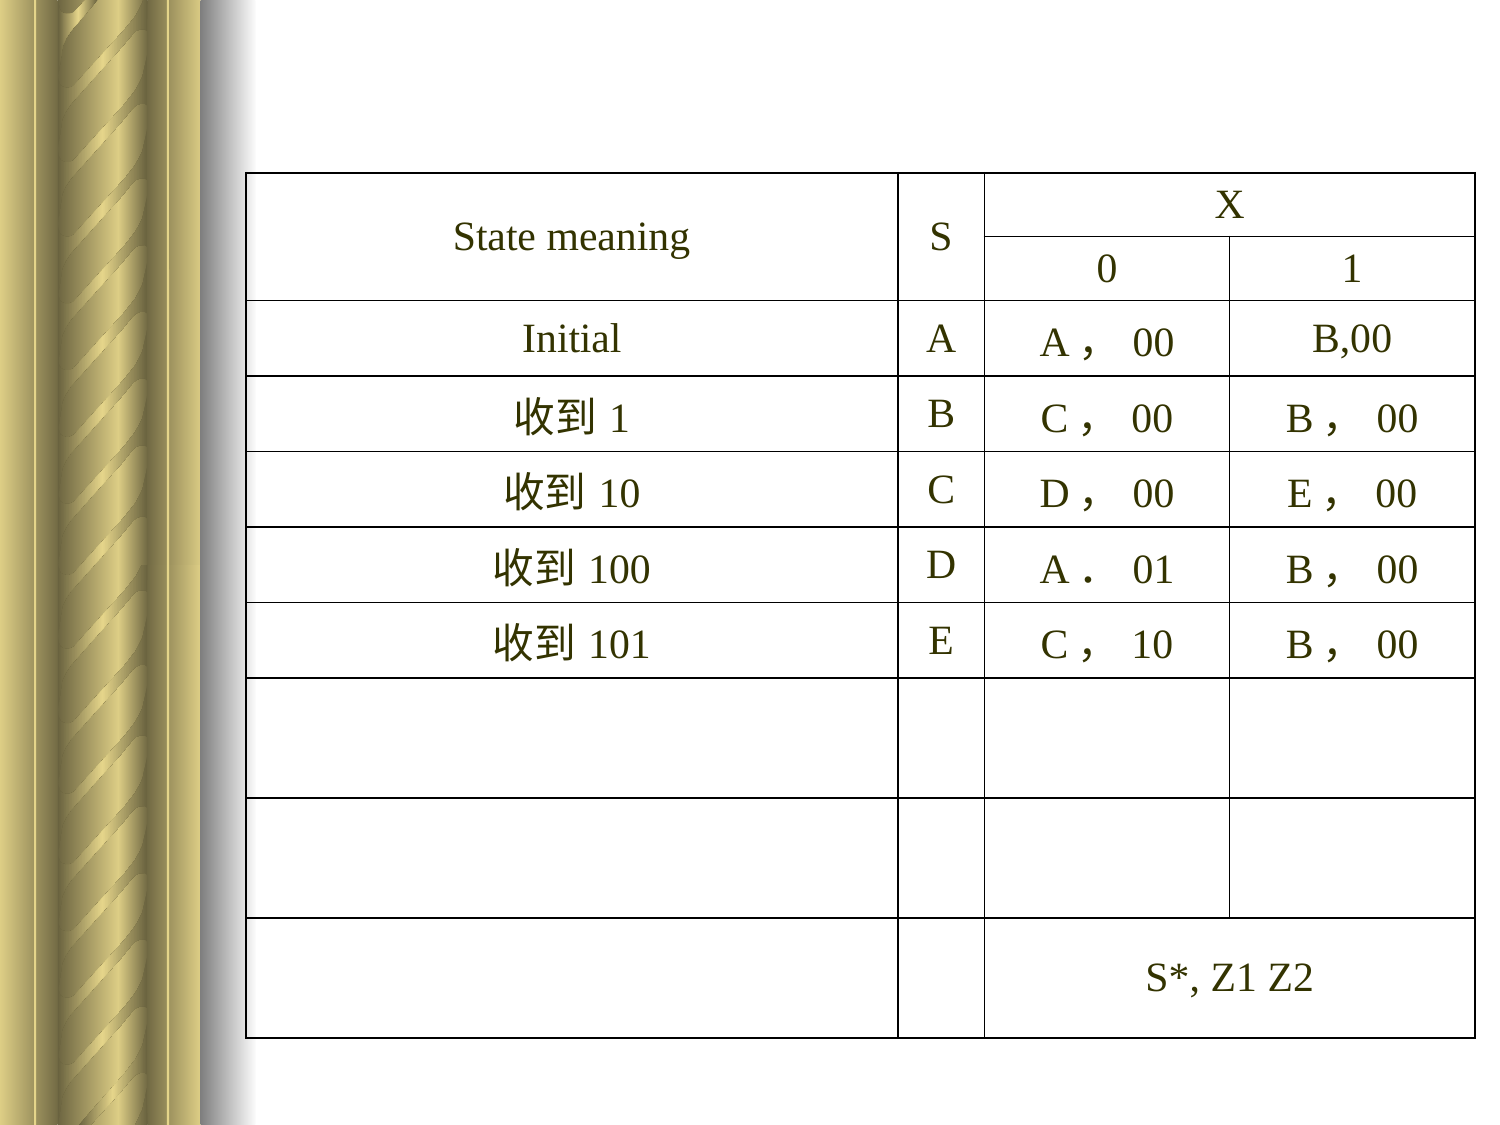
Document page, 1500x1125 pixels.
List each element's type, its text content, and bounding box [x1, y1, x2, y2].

table_cell A，00 [985, 301, 1229, 375]
table_cell C，00 [985, 377, 1229, 451]
table_cell 0 [985, 237, 1229, 300]
table_header S [899, 174, 984, 300]
table_cell 收到100 [247, 528, 897, 602]
table_cell B，00 [1230, 603, 1474, 677]
table_cell B,00 [1230, 301, 1474, 375]
table_cell A．01 [985, 528, 1229, 602]
table_cell [985, 799, 1229, 917]
table_cell C，10 [985, 603, 1229, 677]
table_cell D [899, 528, 984, 602]
table_cell [899, 919, 984, 1037]
table_header State meaning [247, 174, 897, 300]
table_cell [247, 799, 897, 917]
table_cell B，00 [1230, 528, 1474, 602]
table_cell E [899, 603, 984, 677]
table_cell [1230, 799, 1474, 917]
table_header X [985, 174, 1474, 236]
table_cell 收到101 [247, 603, 897, 677]
table_cell C [899, 452, 984, 526]
table_cell [899, 679, 984, 797]
table_cell S*, Z1 Z2 [985, 919, 1474, 1037]
table_cell Initial [247, 301, 897, 375]
table_cell 1 [1230, 237, 1474, 300]
table_cell [899, 799, 984, 917]
table_cell E，00 [1230, 452, 1474, 526]
table_cell A [899, 301, 984, 375]
table_cell [247, 919, 897, 1037]
table_cell B，00 [1230, 377, 1474, 451]
table_cell D，00 [985, 452, 1229, 526]
table_cell [985, 679, 1229, 797]
table_cell 收到1 [247, 377, 897, 451]
table_cell 收到10 [247, 452, 897, 526]
table_cell [247, 679, 897, 797]
table_cell [1230, 679, 1474, 797]
table_cell B [899, 377, 984, 451]
